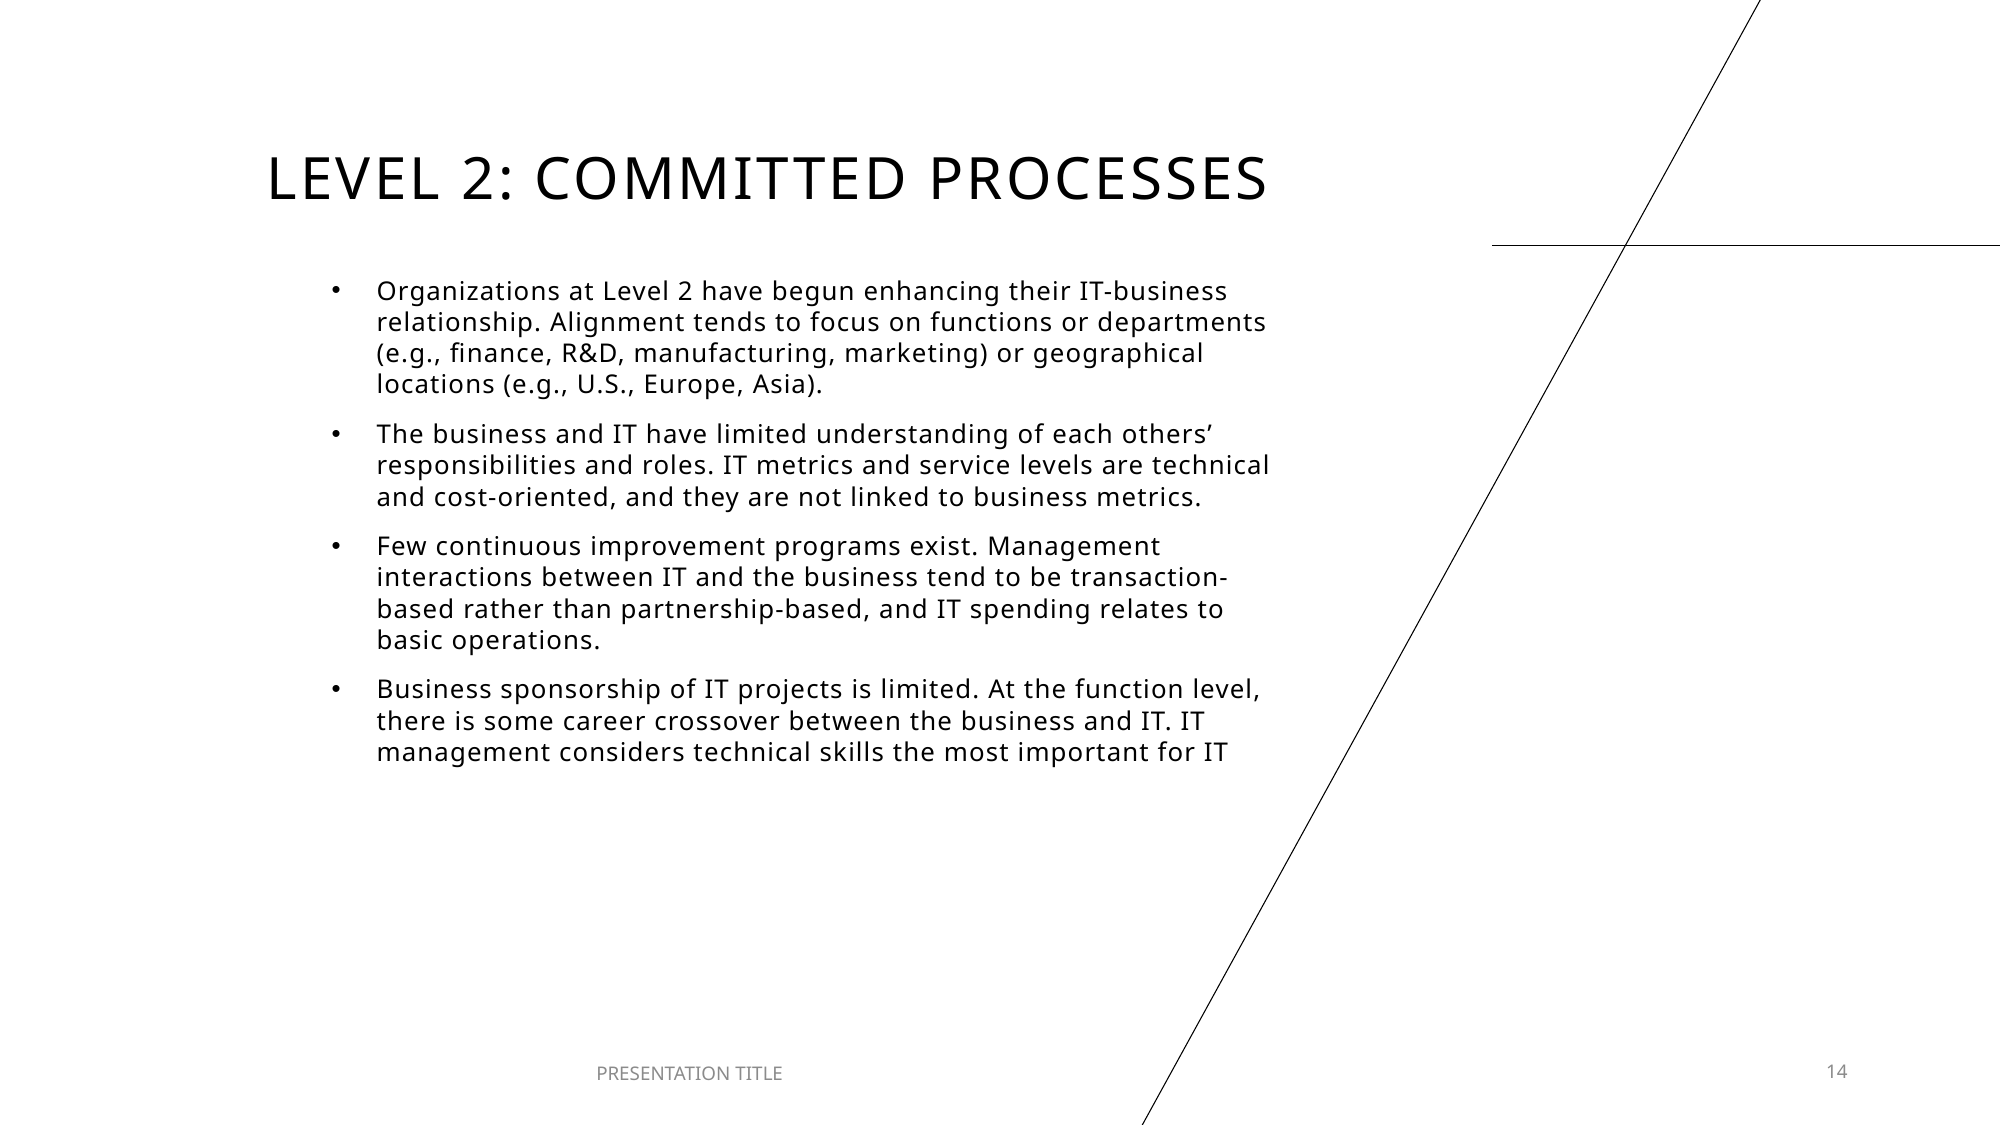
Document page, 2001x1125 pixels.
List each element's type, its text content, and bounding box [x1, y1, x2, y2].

list Organizations at Level 2 have begun enhancing their IT-business relationship. Alignment tends to focus on functions or departments (e.g., finance, R&D, manufacturing, marketing) or geographical locations (e.g., U.S., Europe, Asia). The business and IT have limited understanding of each others’ responsibilities and roles. IT metrics and service levels are technical and cost-oriented, and they are not linked to business metrics. Few continuous improvement programs exist. Management interactions between IT and the business tend to be transaction-based rather than partnership-based, and IT spending relates to basic operations. Business sponsorship of IT projects is limited. At the function level, there is some career crossover between the business and IT. IT management considers technical skills the most important for IT [316, 266, 1292, 807]
title Level 2: Committed processes [251, 125, 1388, 220]
footer PRESENTATION TITLE [404, 1042, 975, 1103]
slide_number 14 [1412, 1042, 1863, 1103]
